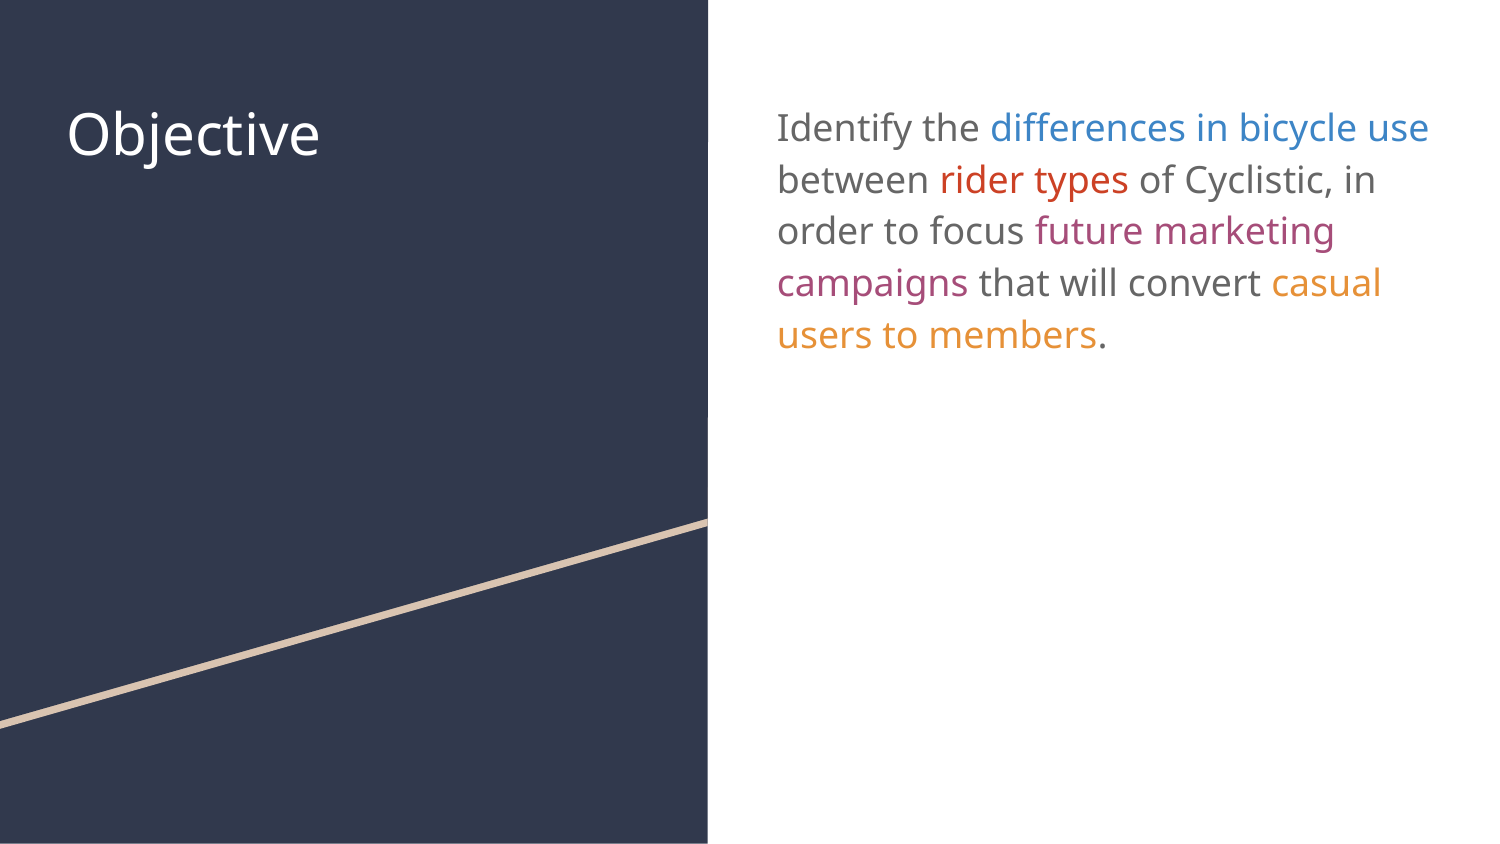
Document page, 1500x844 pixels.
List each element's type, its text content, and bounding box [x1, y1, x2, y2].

list Identify the differences in bicycle use between rider types of Cyclistic, in order to focus future marketing campaigns that will convert casual users to members. [761, 82, 1446, 755]
title Objective [51, 82, 660, 494]
